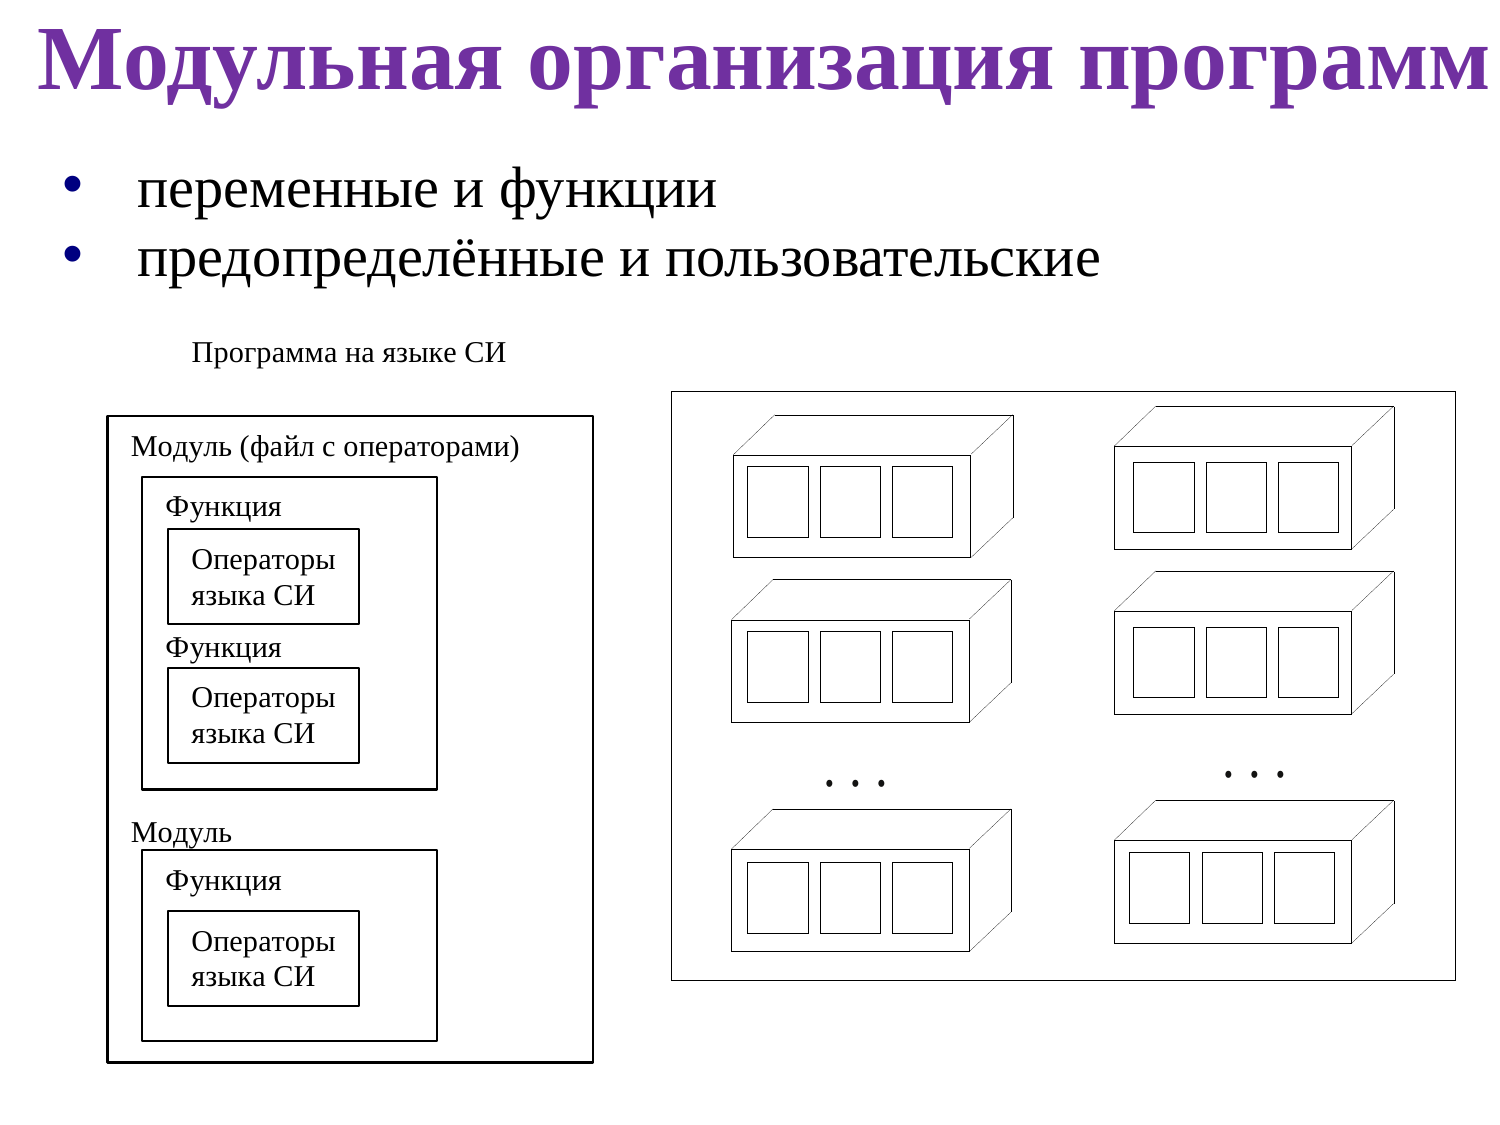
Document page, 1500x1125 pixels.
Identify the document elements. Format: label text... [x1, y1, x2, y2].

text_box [685, 361, 1500, 990]
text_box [20, 334, 680, 1118]
text_box переменные и функции предопределённые и пользовательские [30, 137, 1436, 291]
text_box Модульная организация программ [0, 0, 1500, 107]
